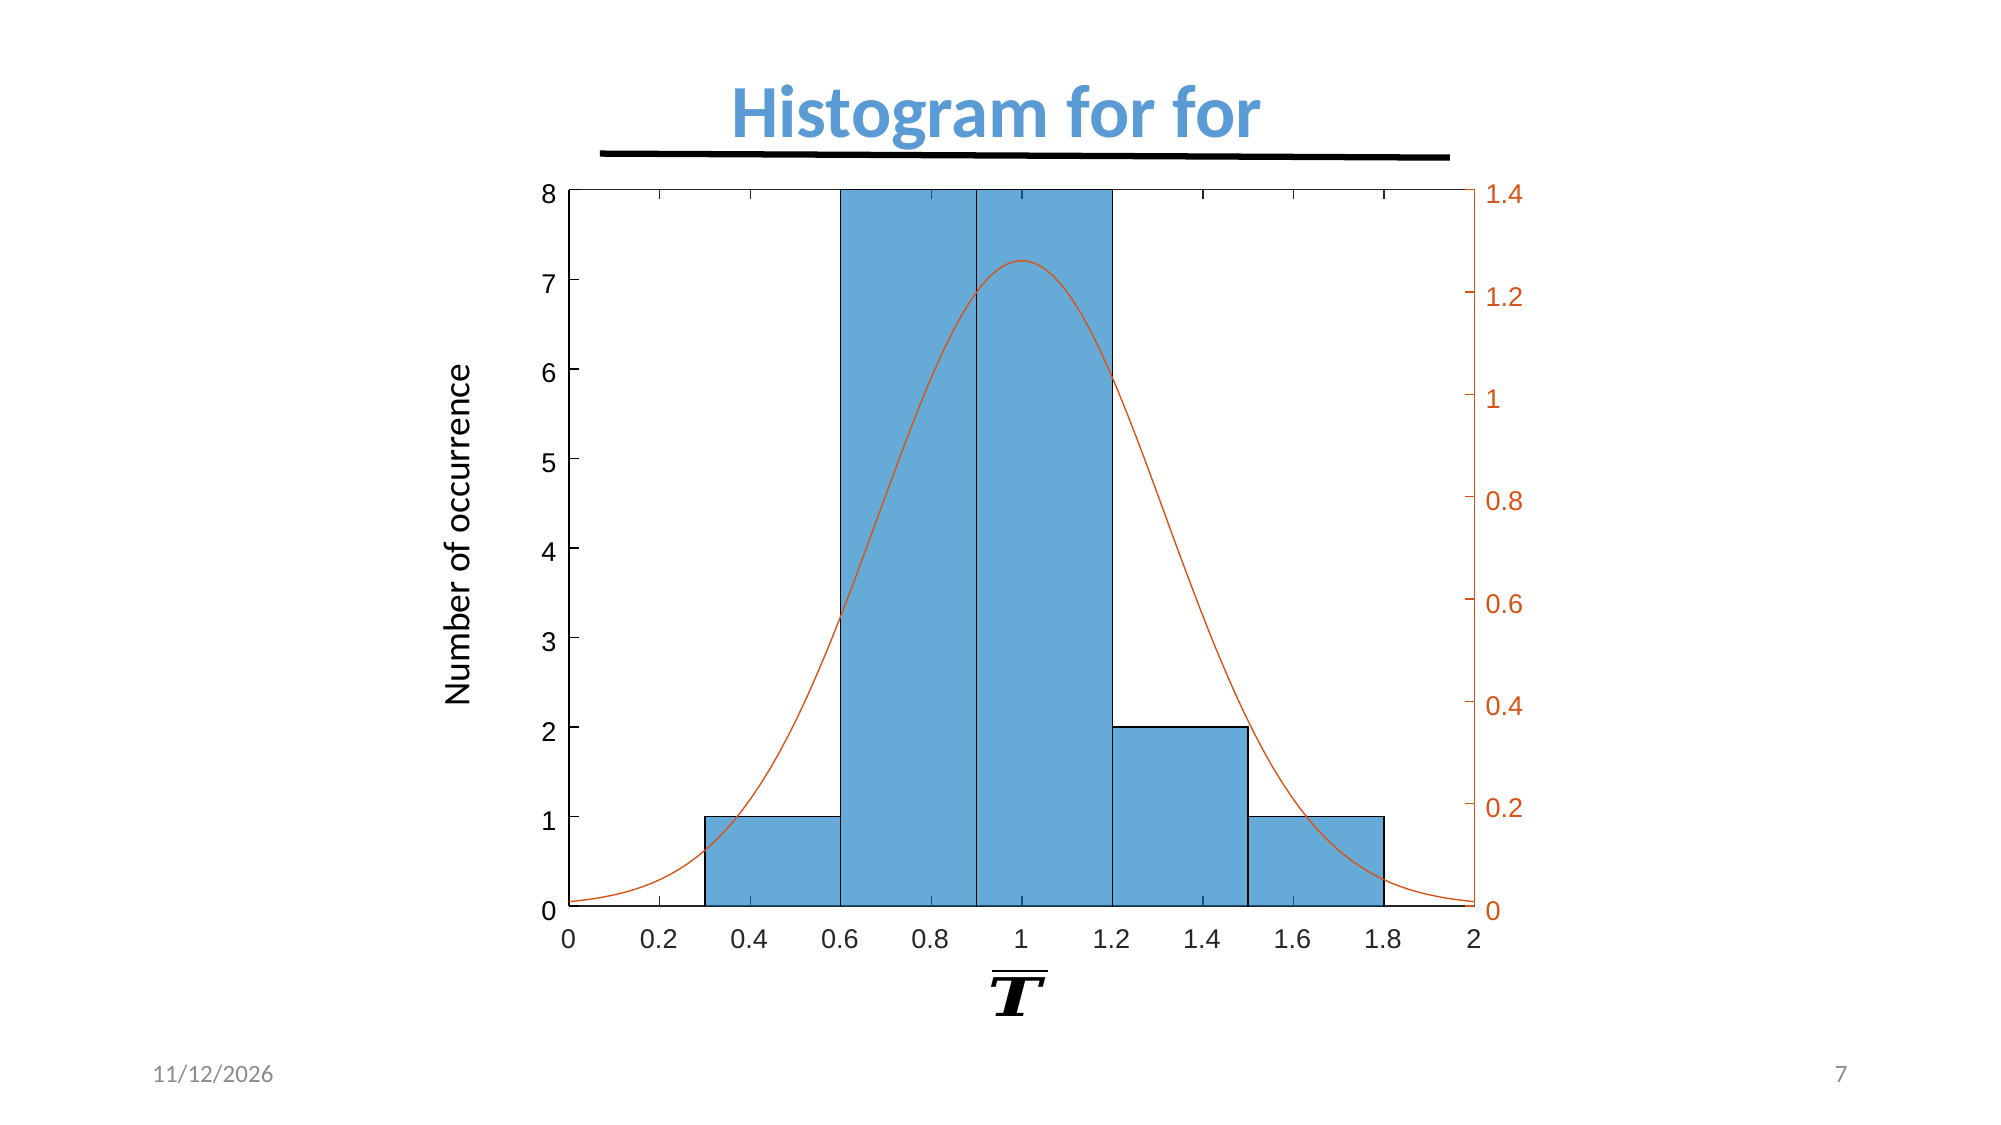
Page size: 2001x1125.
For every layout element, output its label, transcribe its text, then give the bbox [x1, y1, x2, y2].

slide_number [137, 1042, 588, 1103]
picture [416, 124, 1583, 1001]
slide_number 7 [1412, 1042, 1863, 1103]
